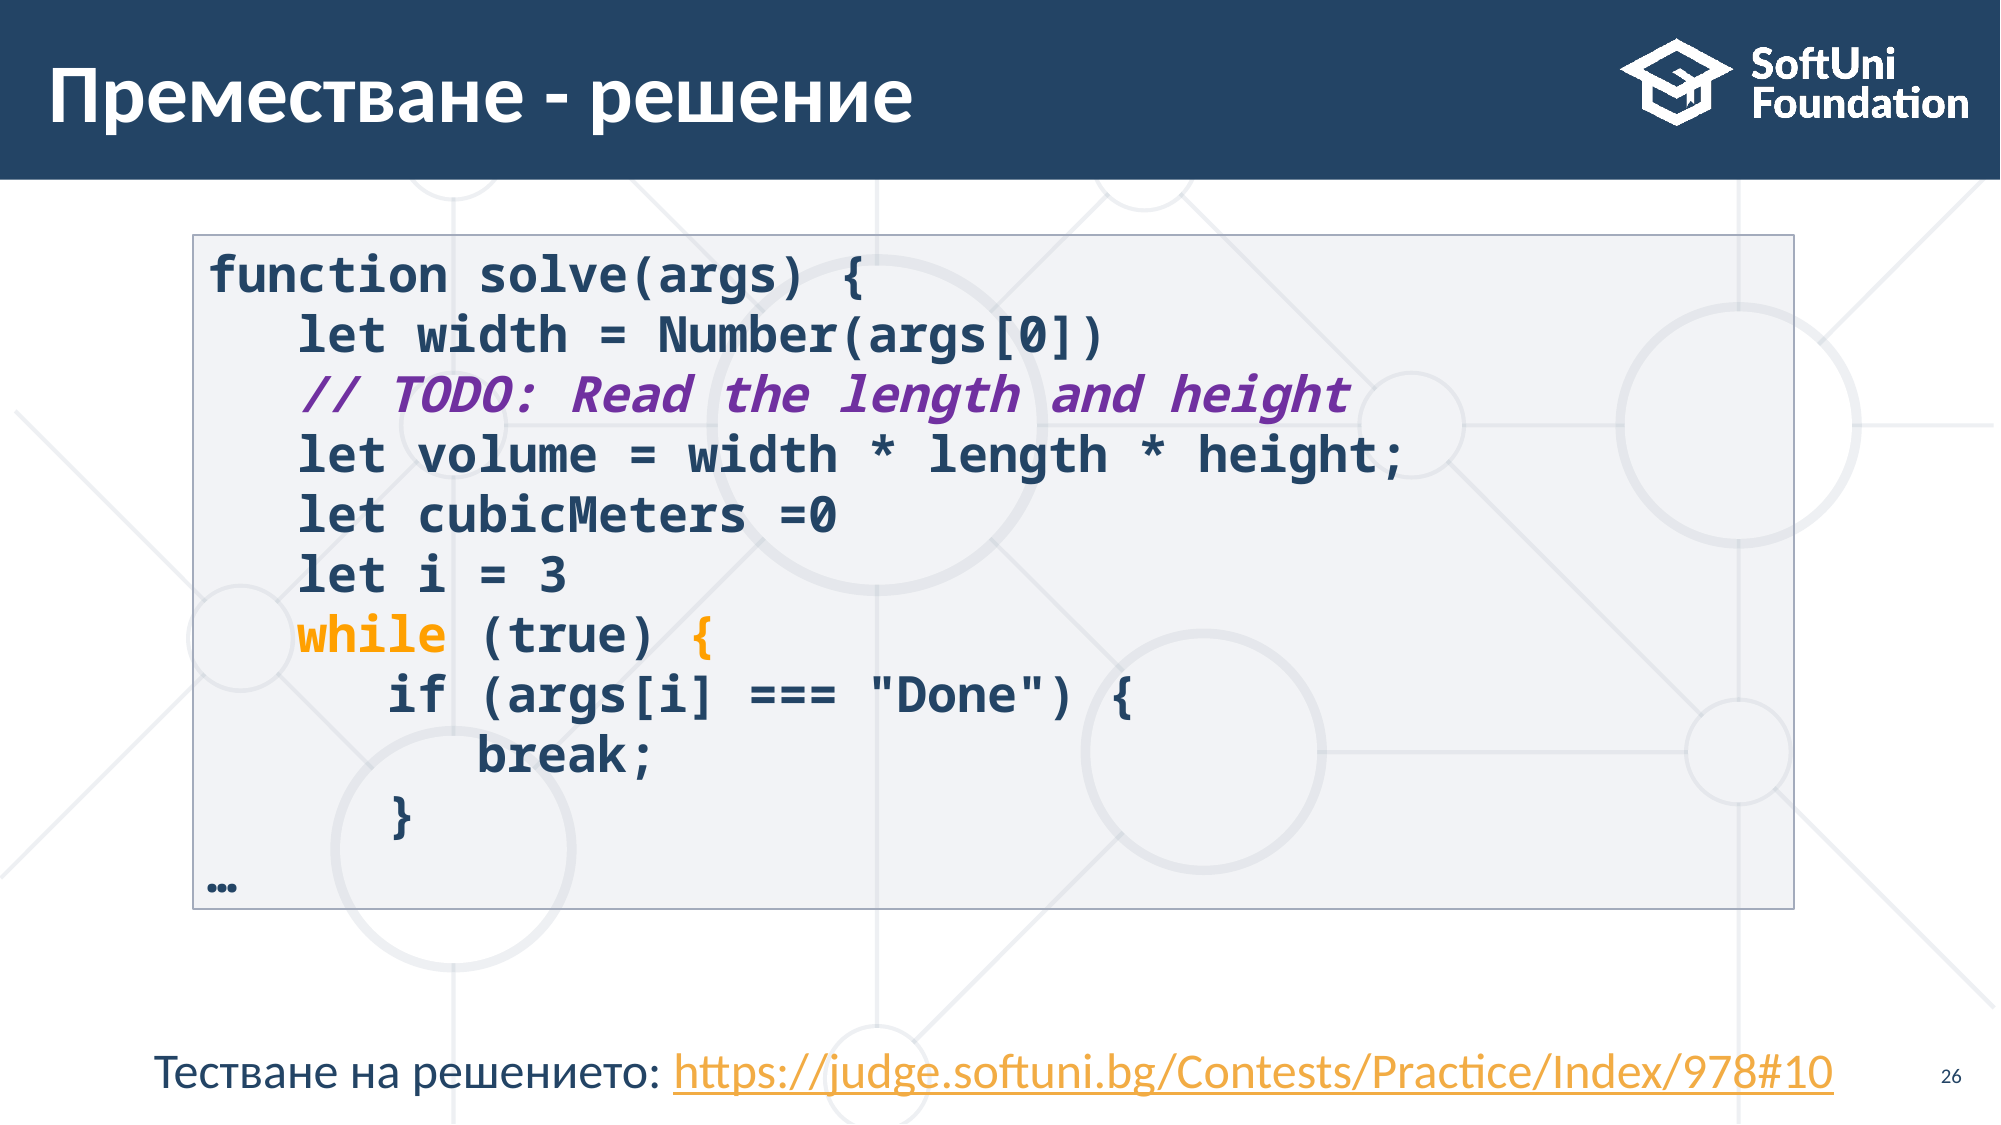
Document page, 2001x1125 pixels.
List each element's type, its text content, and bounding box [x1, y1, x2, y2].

slide_number 26 [1897, 1049, 1968, 1101]
text_box Тестване на решението: https://judge.softuni.bg/Contests/Practice/Index/978#10 [112, 1030, 1875, 1106]
text_box function solve(args) { let width = Number(args[0]) // TODO: Read the length and height let volume = width * length * height; let cubicMeters =0 let i = 3 while (true) { if (args[i] === "Done") { break; } … [193, 234, 1795, 910]
title Преместване - решение [31, 16, 1591, 162]
picture [1619, 38, 1968, 126]
